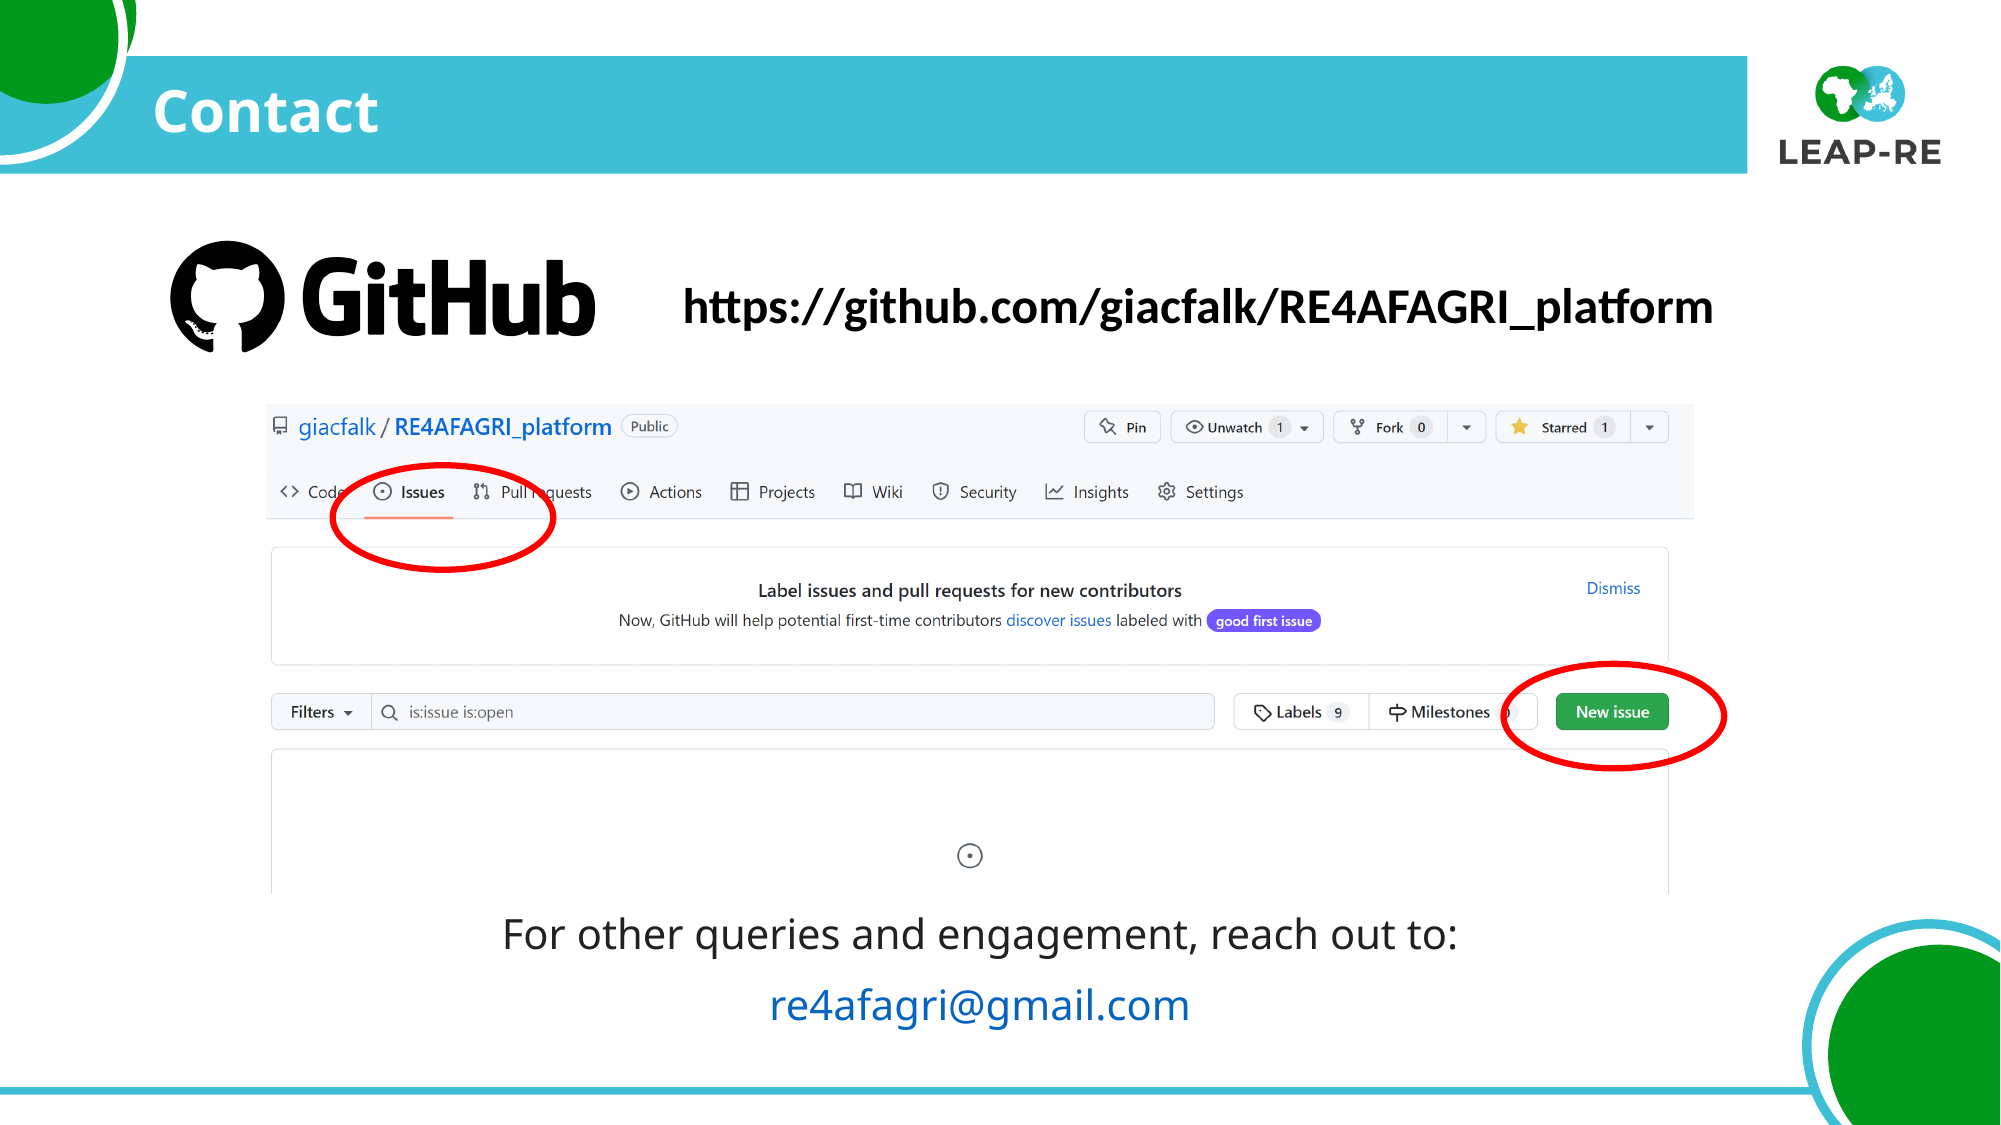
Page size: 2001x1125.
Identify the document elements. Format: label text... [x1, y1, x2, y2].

title Contact [137, 74, 1725, 159]
picture [266, 404, 1694, 894]
text_box https://github.com/giacfalk/RE4AFAGRI_platform [667, 266, 1760, 341]
picture [165, 210, 599, 383]
text_box [1694, 679, 1726, 754]
list For other queries and engagement, reach out to: re4afagri@gmail.com [133, 242, 1828, 957]
picture [1777, 63, 1943, 166]
